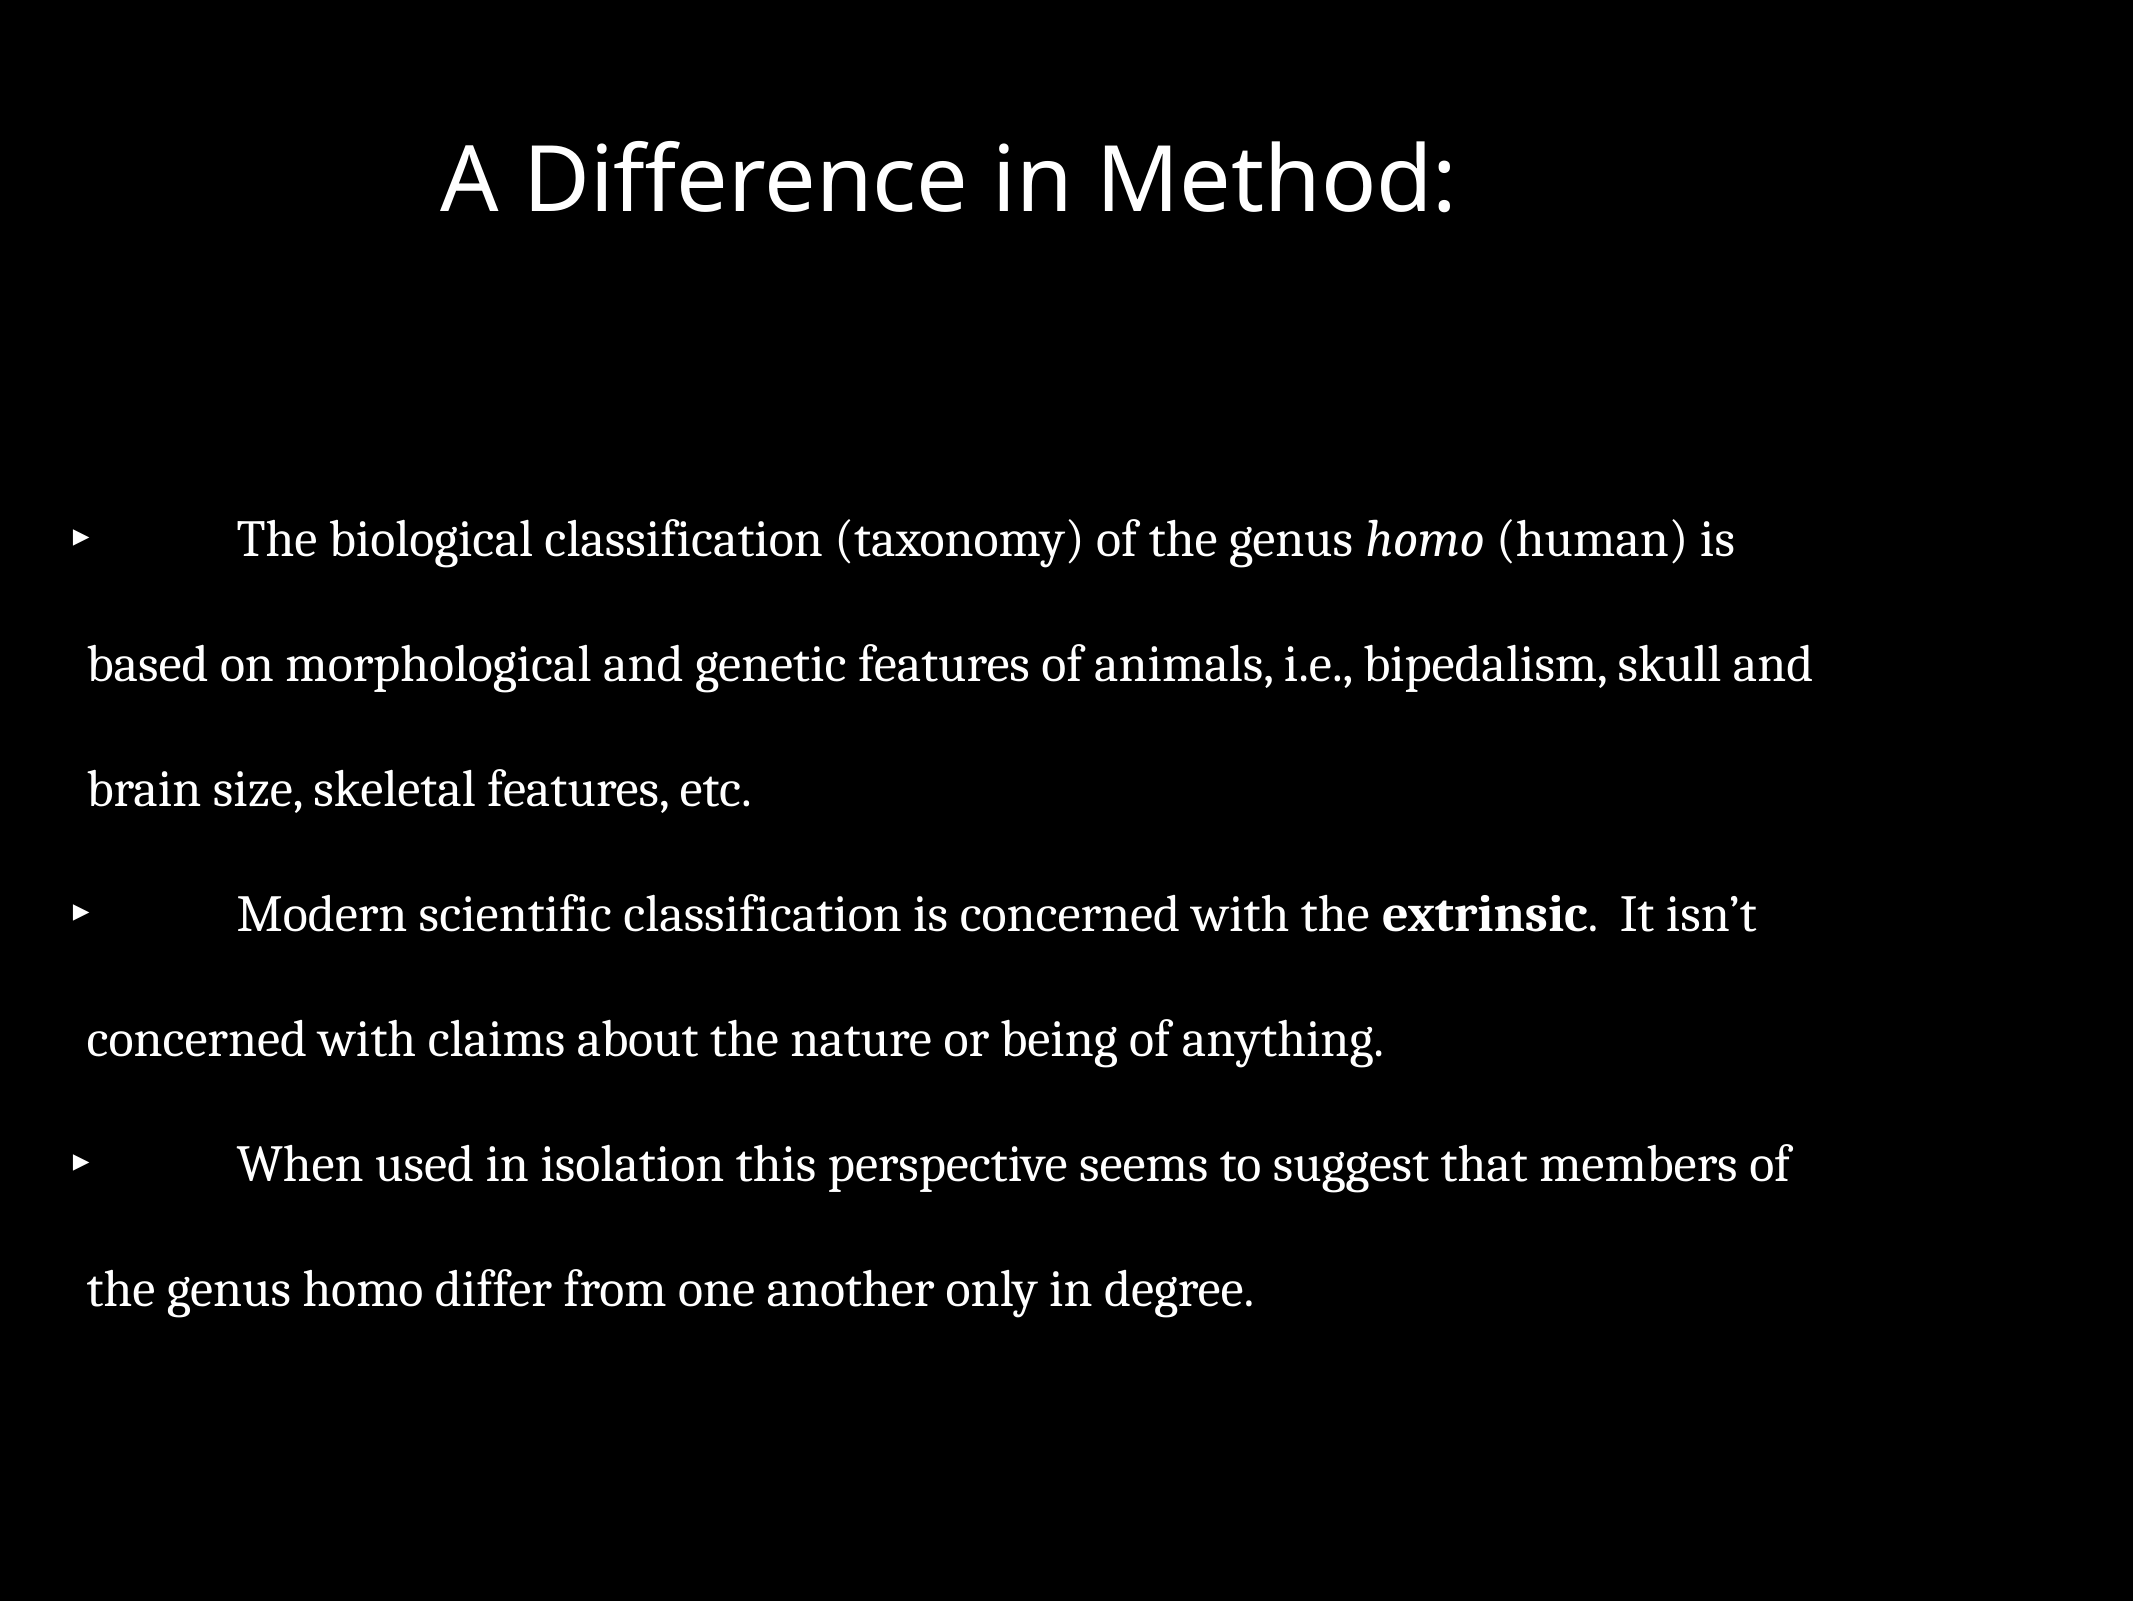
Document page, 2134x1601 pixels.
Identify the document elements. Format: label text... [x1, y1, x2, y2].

text_box ‣ The biological classification (taxonomy) of the genus homo (human) is based on morphological and genetic features of animals, i.e., bipedalism, skull and brain size, skeletal features, etc. ‣ Modern scientific classification is concerned with the extrinsic. It isn’t concerned with claims about the nature or being of anything. ‣ When used in isolation this perspective seems to suggest that members of the genus homo differ from one another only in degree. [39, 333, 1860, 1550]
text_box A Difference in Method: [39, 0, 1860, 333]
